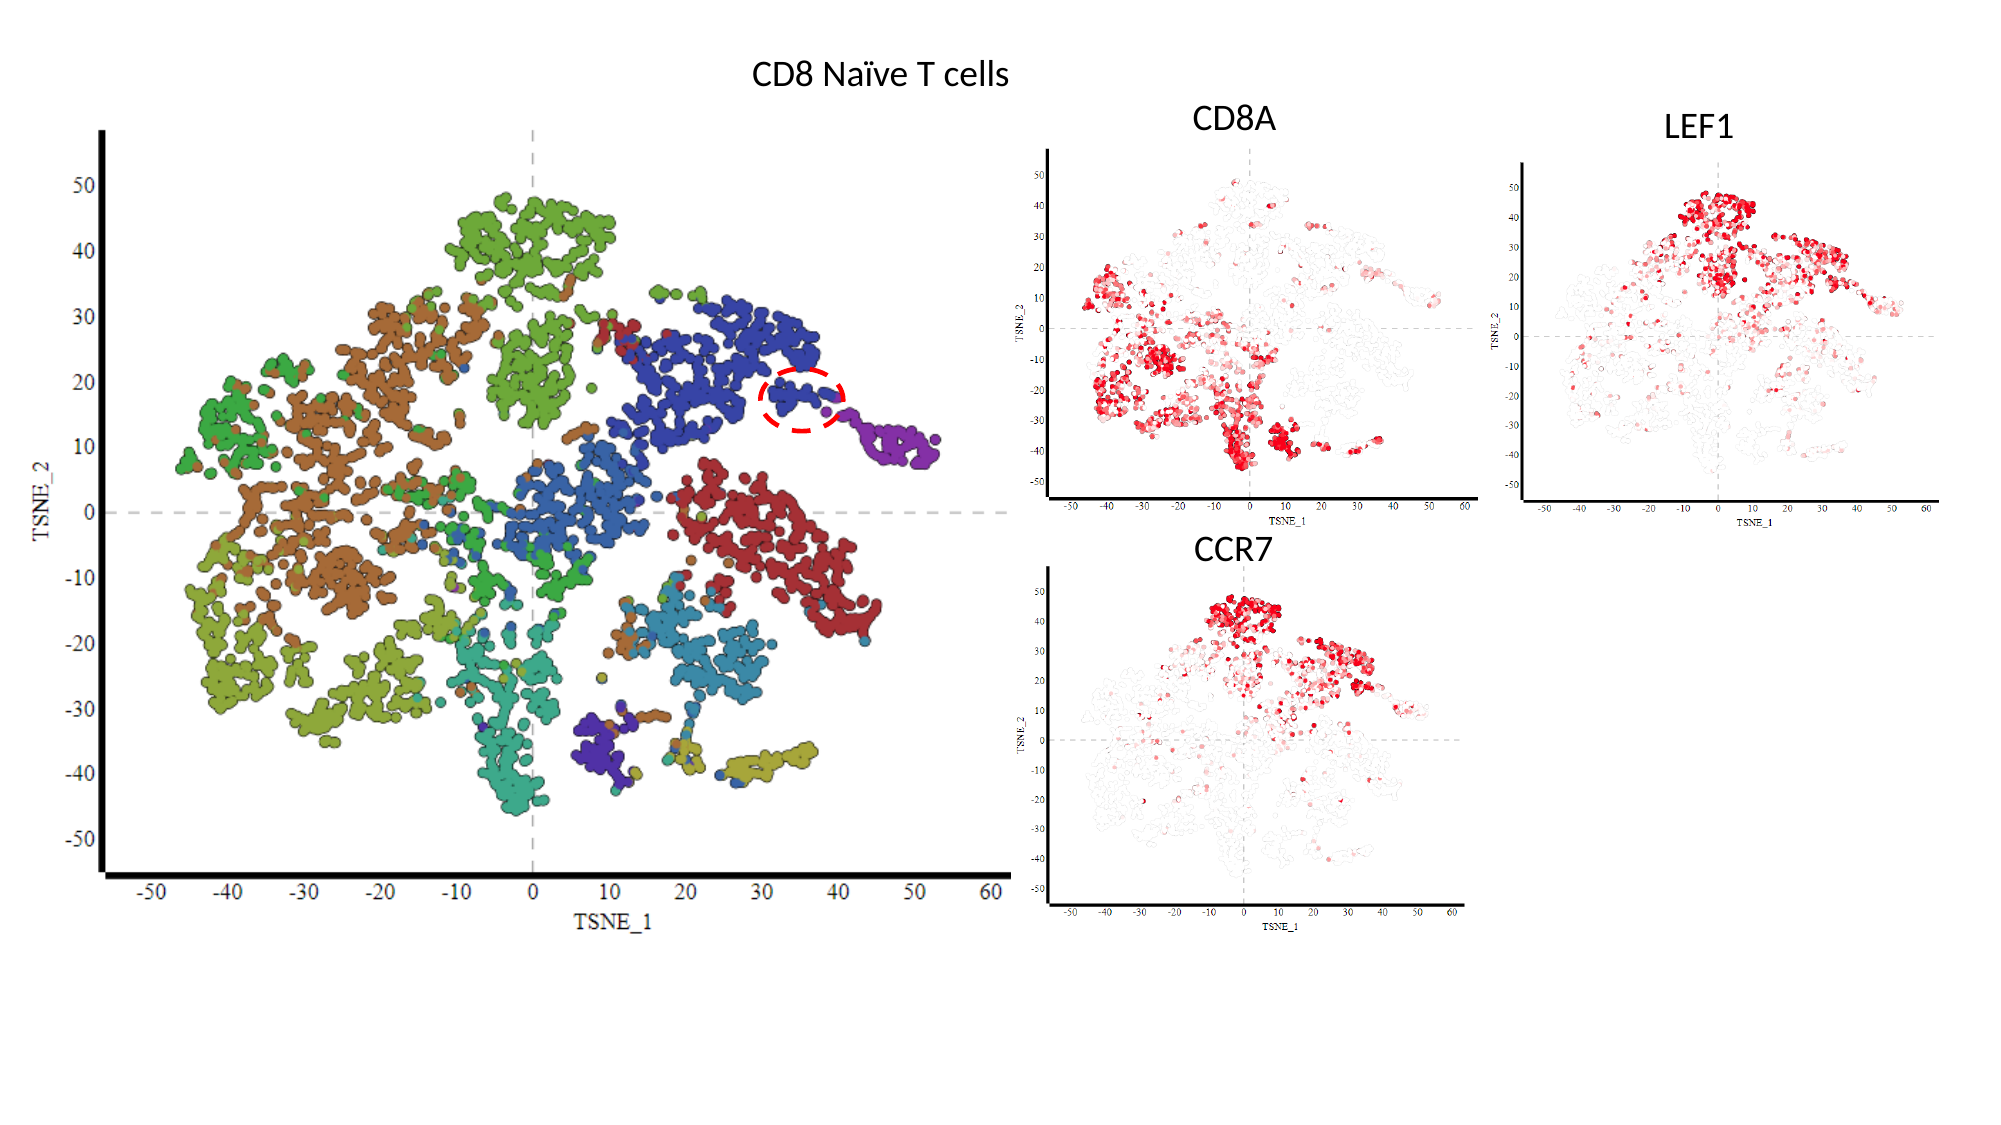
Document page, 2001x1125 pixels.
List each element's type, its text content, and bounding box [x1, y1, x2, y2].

text_box LEF1 [1649, 93, 1980, 154]
text_box CD8A [1177, 85, 1509, 146]
text_box CCR7 [1179, 532, 1344, 562]
text_box CD8 Naïve T cells [737, 41, 1273, 102]
picture [20, 126, 1942, 948]
